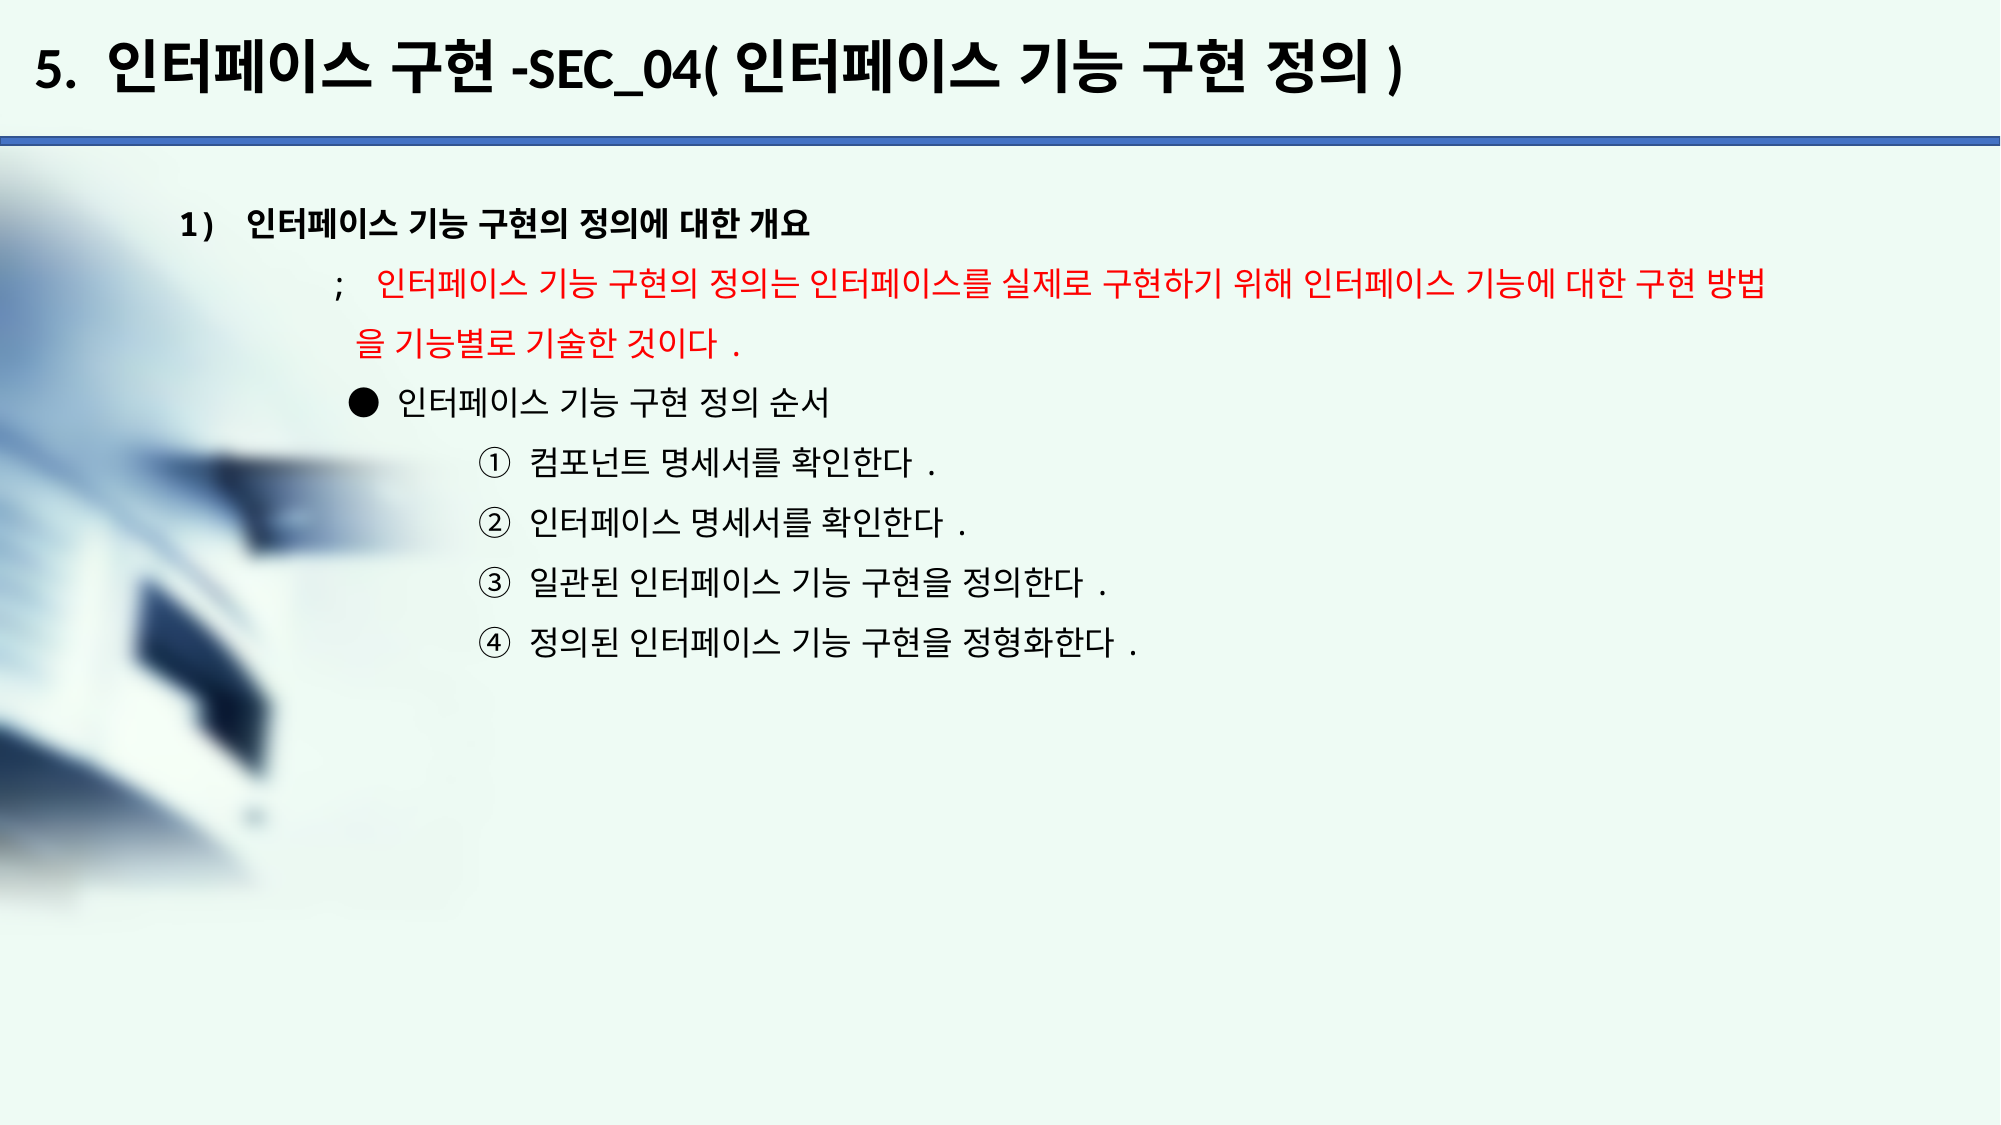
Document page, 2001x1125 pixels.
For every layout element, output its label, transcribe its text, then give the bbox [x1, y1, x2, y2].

picture [0, 0, 2000, 136]
title 5. 인터페이스 구현-SEC_04(인터페이스 기능 구현 정의) [19, 14, 1922, 126]
text_box 1) 인터페이스 기능 구현의 정의에 대한 개요 ; 인터페이스 기능 구현의 정의는 인터페이스를 실제로 구현하기 위해 인터페이스 기능에 대한 구현 방법 을 기능별로 기술한 것이다. ● 인터페이스 기능 구현 정의 순서 ① 컴포넌트 명세서를 확인한다. ② 인터페이스 명세서를 확인한다. ③ 일관된 인터페이스 기능 구현을 정의한다. ④ 정의된 인터페이스 기능 구현을 정형화한다. [163, 175, 1922, 670]
picture [0, 146, 2000, 1125]
